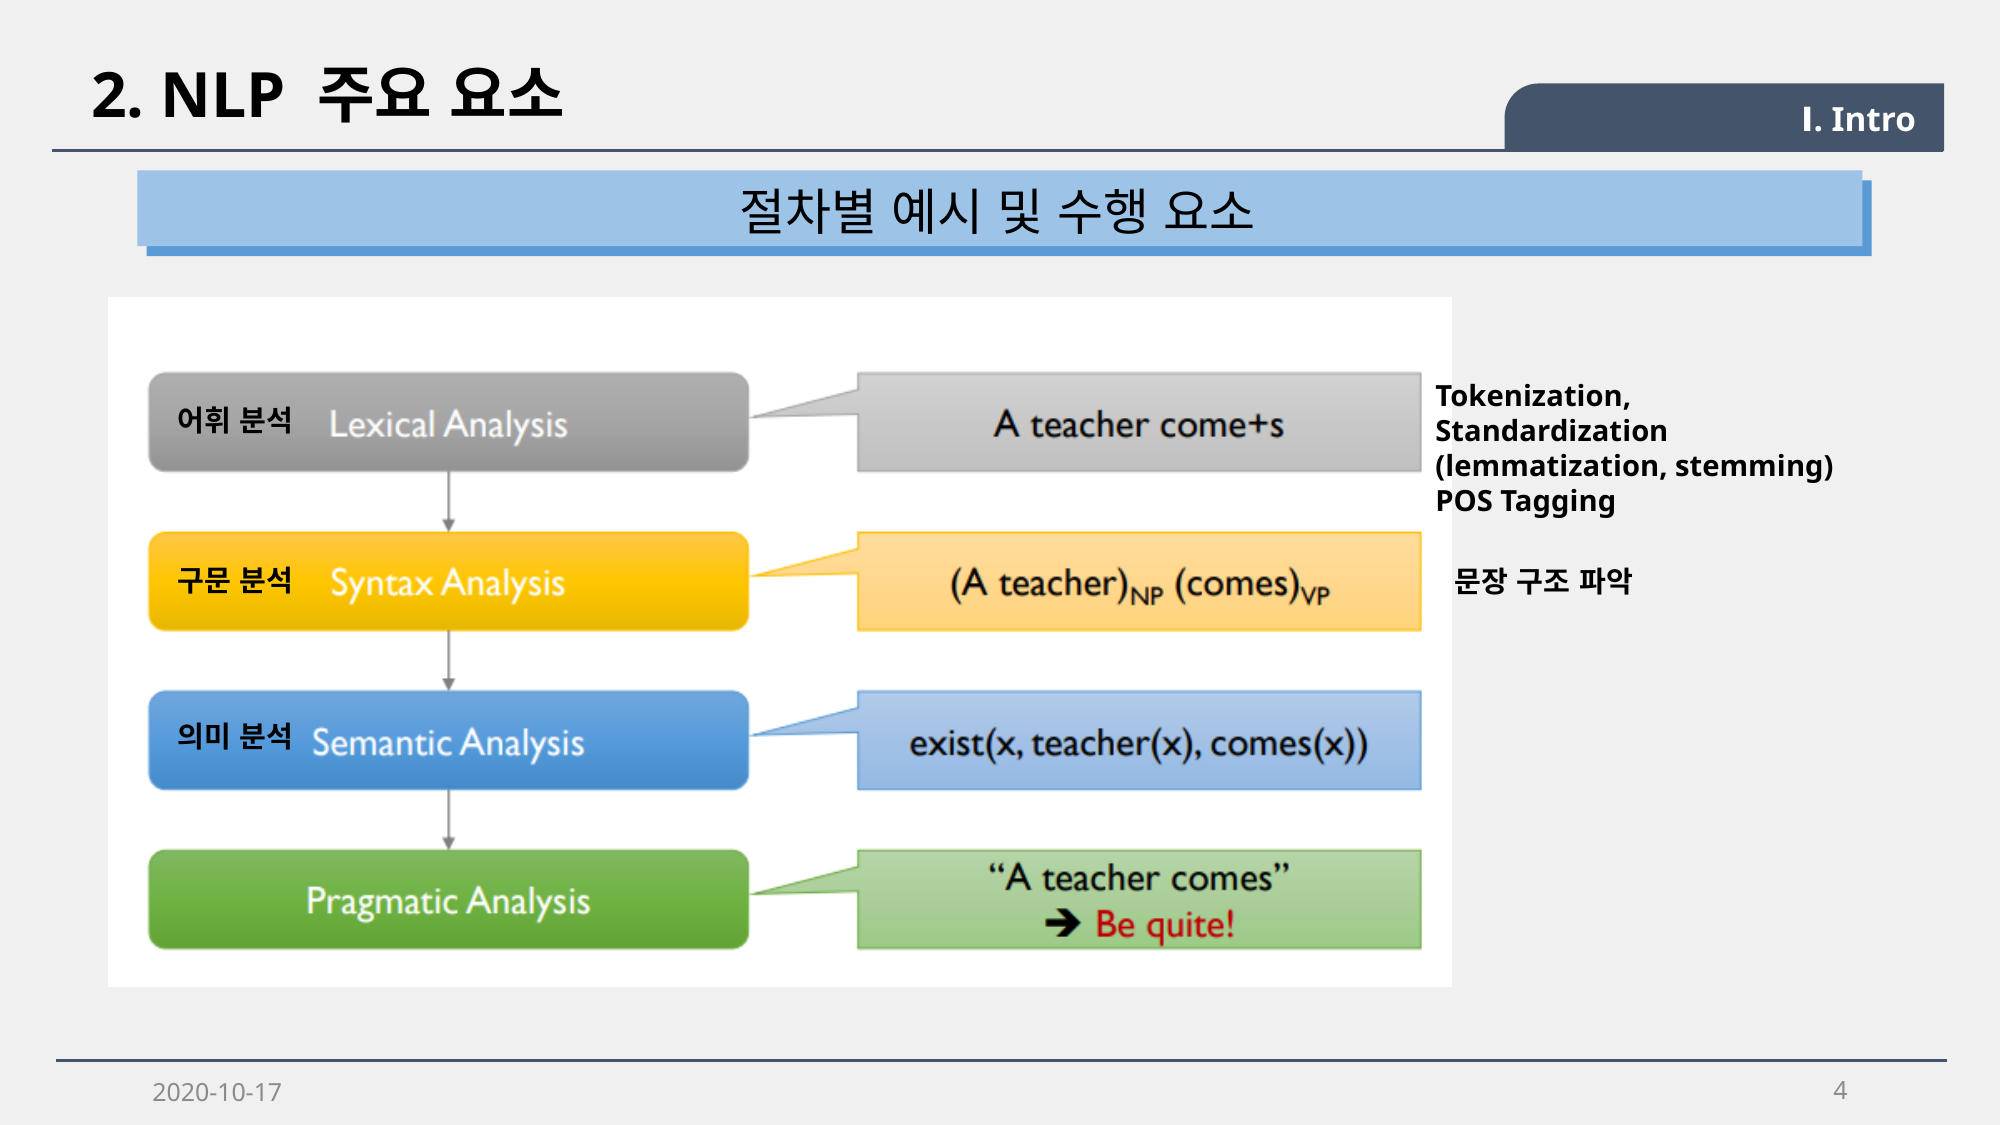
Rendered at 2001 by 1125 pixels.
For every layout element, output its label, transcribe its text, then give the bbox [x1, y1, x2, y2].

text_box 문장 구조 파악 [1452, 556, 1649, 606]
text_box 절차별 예시 및 수행 요소 [135, 159, 1860, 269]
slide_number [137, 1062, 588, 1122]
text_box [137, 170, 1872, 257]
text_box 2. NLP 주요 요소 [76, 56, 812, 139]
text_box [108, 297, 1452, 987]
text_box Ⅰ. Intro [1580, 90, 1931, 146]
slide_number 4 [1412, 1062, 1863, 1122]
text_box [1503, 82, 1946, 153]
text_box Tokenization, Standardization (lemmatization, stemming) POS Tagging [1452, 370, 1849, 525]
